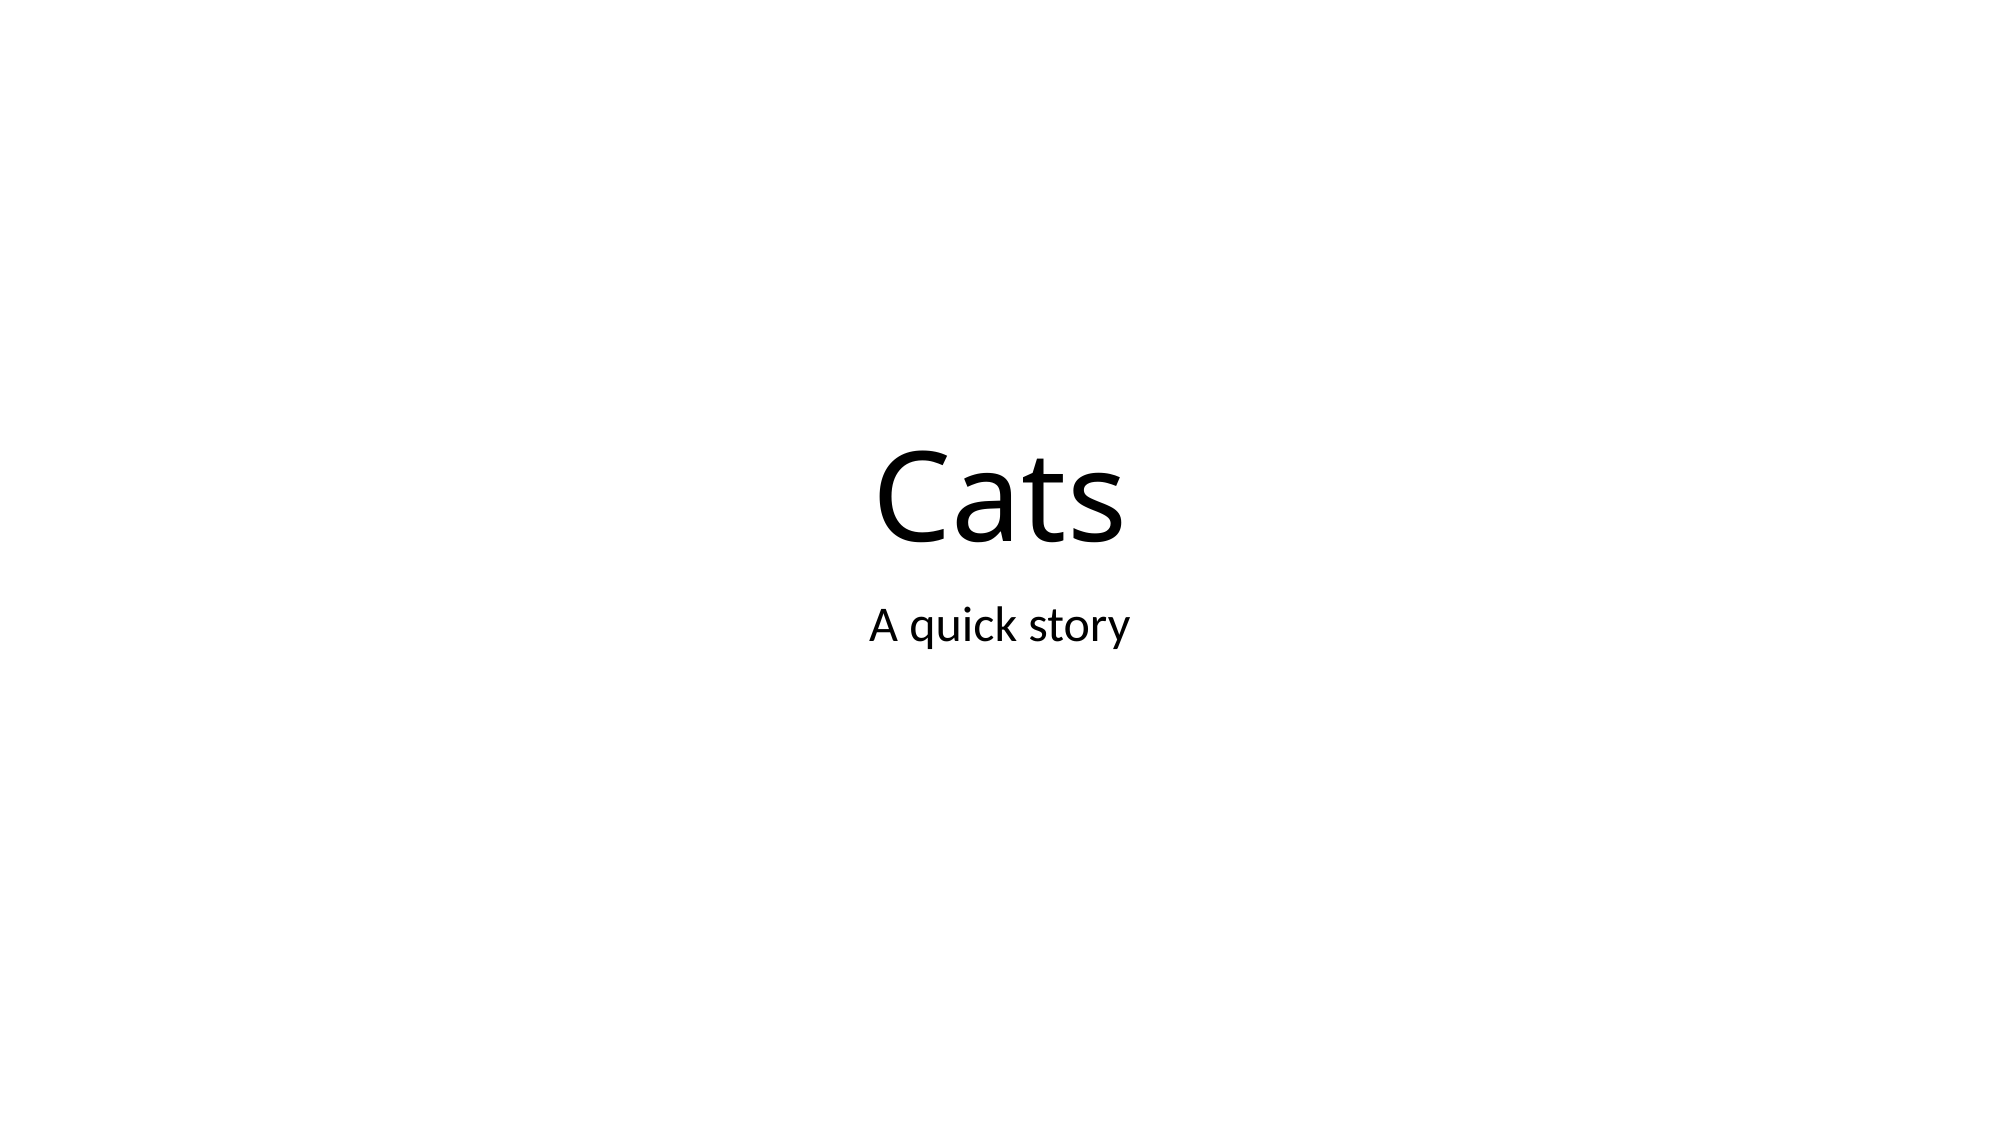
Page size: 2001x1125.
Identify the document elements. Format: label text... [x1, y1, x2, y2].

subtitle A quick story [249, 590, 1750, 863]
title Cats [249, 184, 1750, 576]
